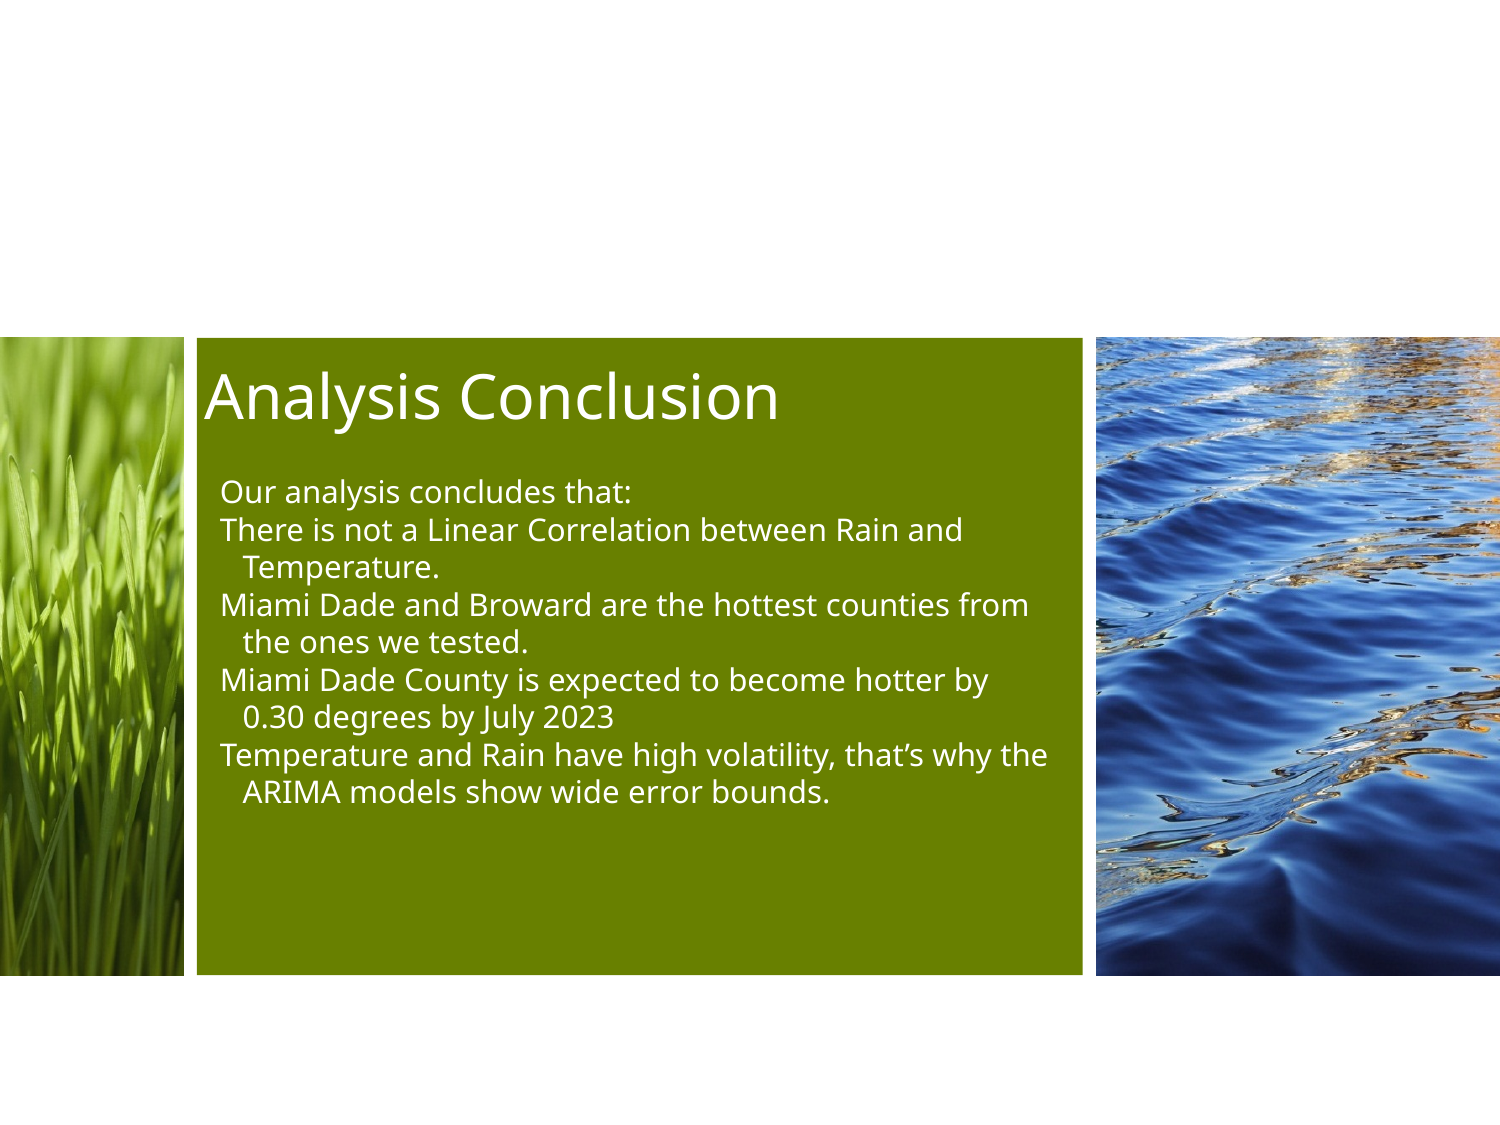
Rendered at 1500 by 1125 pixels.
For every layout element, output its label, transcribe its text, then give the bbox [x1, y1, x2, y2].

picture [0, 337, 184, 976]
title Our analysis concludes that: There is not a Linear Correlation between Rain and Temperature. Miami Dade and Broward are the hottest counties from the ones we tested. Miami Dade County is expected to become hotter by 0.30 degrees by July 2023 Temperature and Rain have high volatility, that’s why the ARIMA models show wide error bounds. [211, 440, 1068, 888]
text_box Analysis Conclusion [196, 263, 1408, 440]
picture [1096, 337, 1500, 976]
